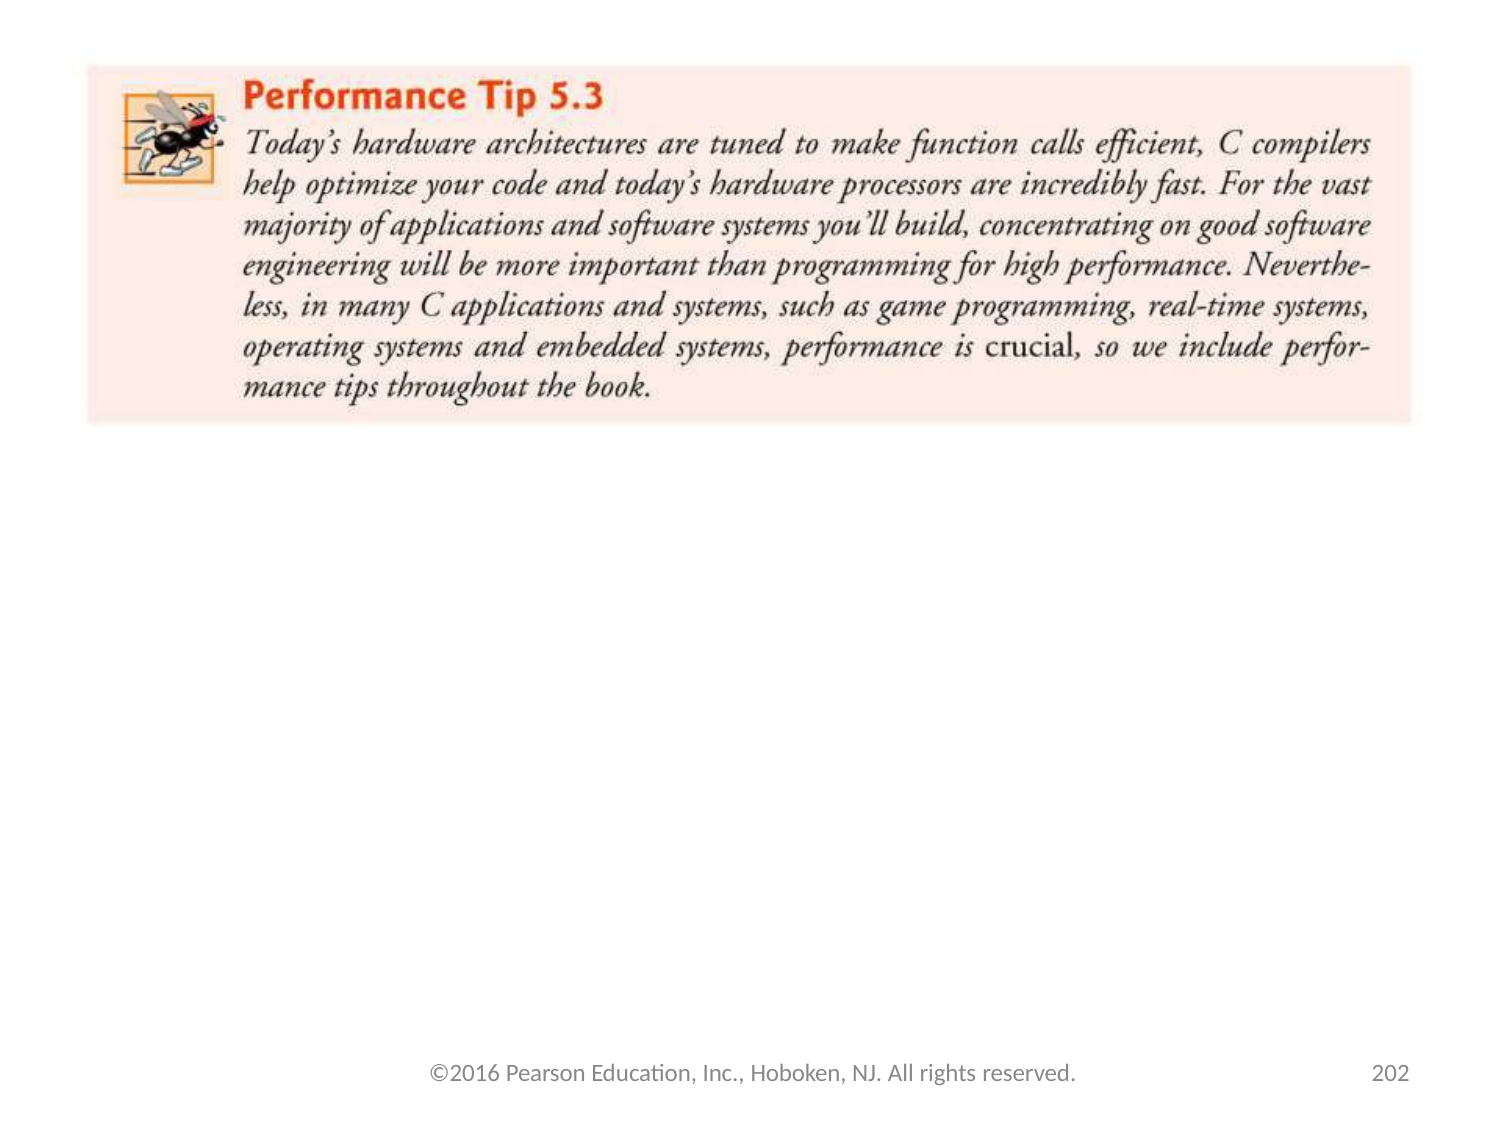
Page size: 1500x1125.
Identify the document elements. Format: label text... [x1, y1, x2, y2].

text_box ©2016 Pearson Education, Inc., Hoboken, NJ. All rights reserved. [426, 1060, 1086, 1087]
text_box [72, 50, 1423, 426]
slide_number 201 [1367, 1060, 1415, 1125]
